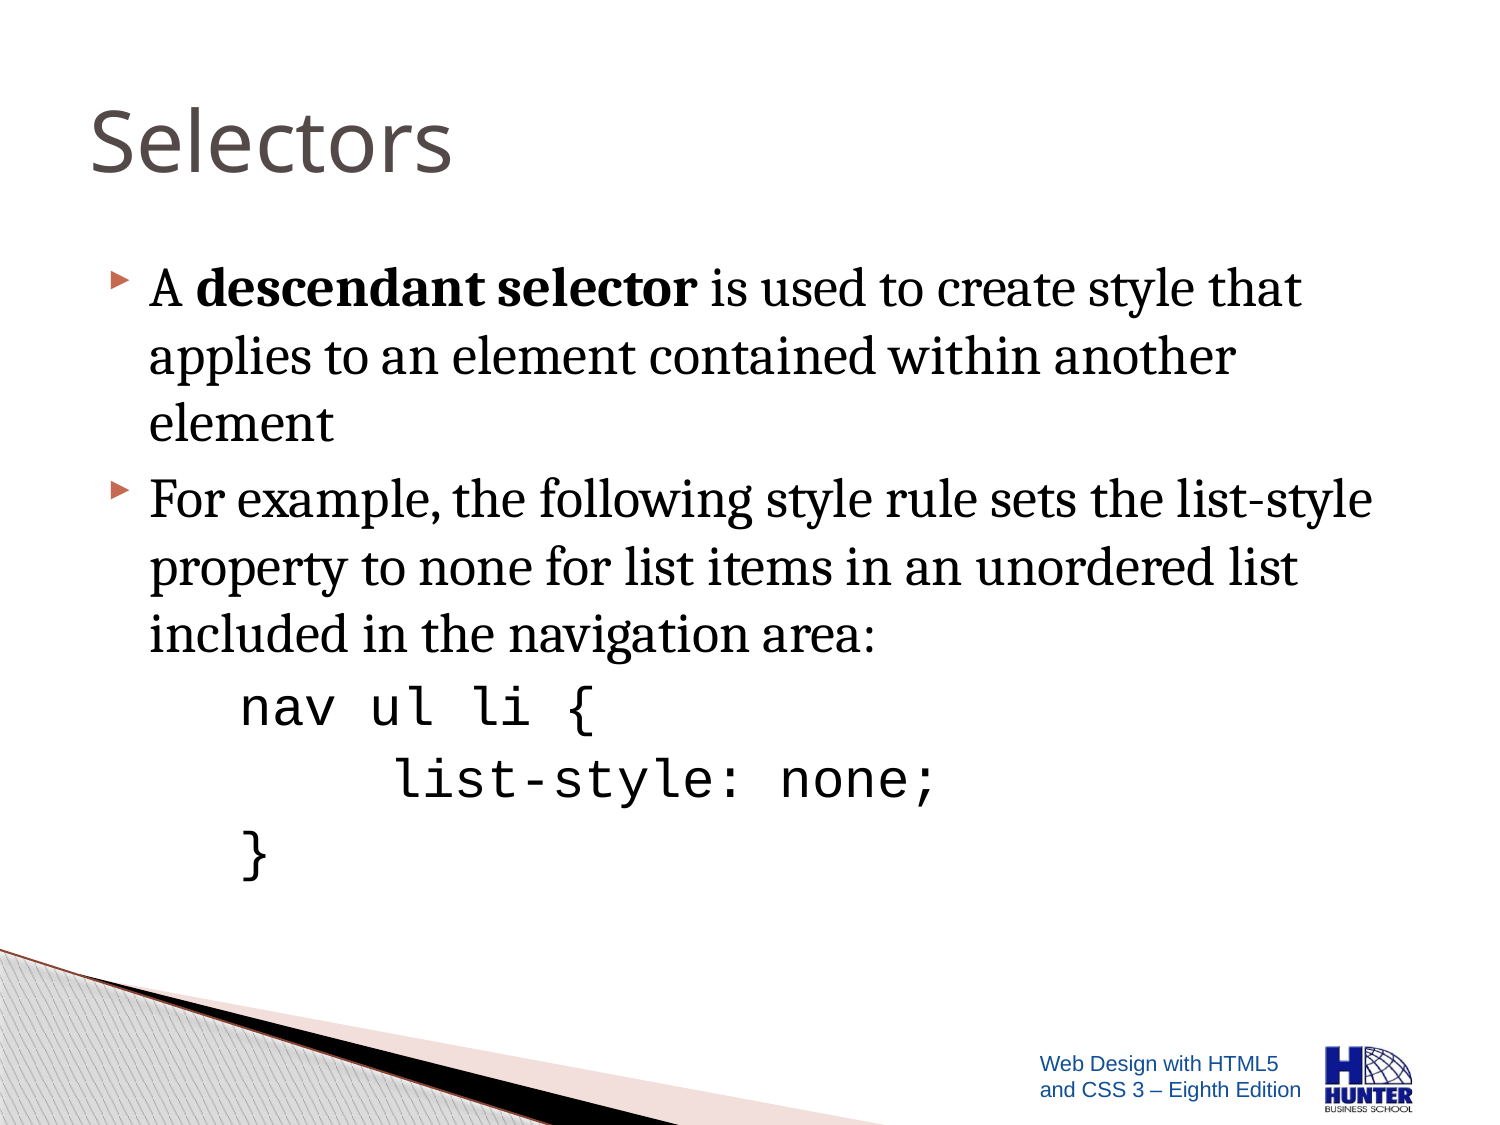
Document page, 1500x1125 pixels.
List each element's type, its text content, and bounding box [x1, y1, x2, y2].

picture [1325, 1046, 1413, 1113]
title Selectors [75, 45, 1425, 233]
list A descendant selector is used to create style that applies to an element contained within another element For example, the following style rule sets the list-style property to none for list items in an unordered list included in the navigation area: nav ul li { list-style: none; } [75, 243, 1425, 986]
